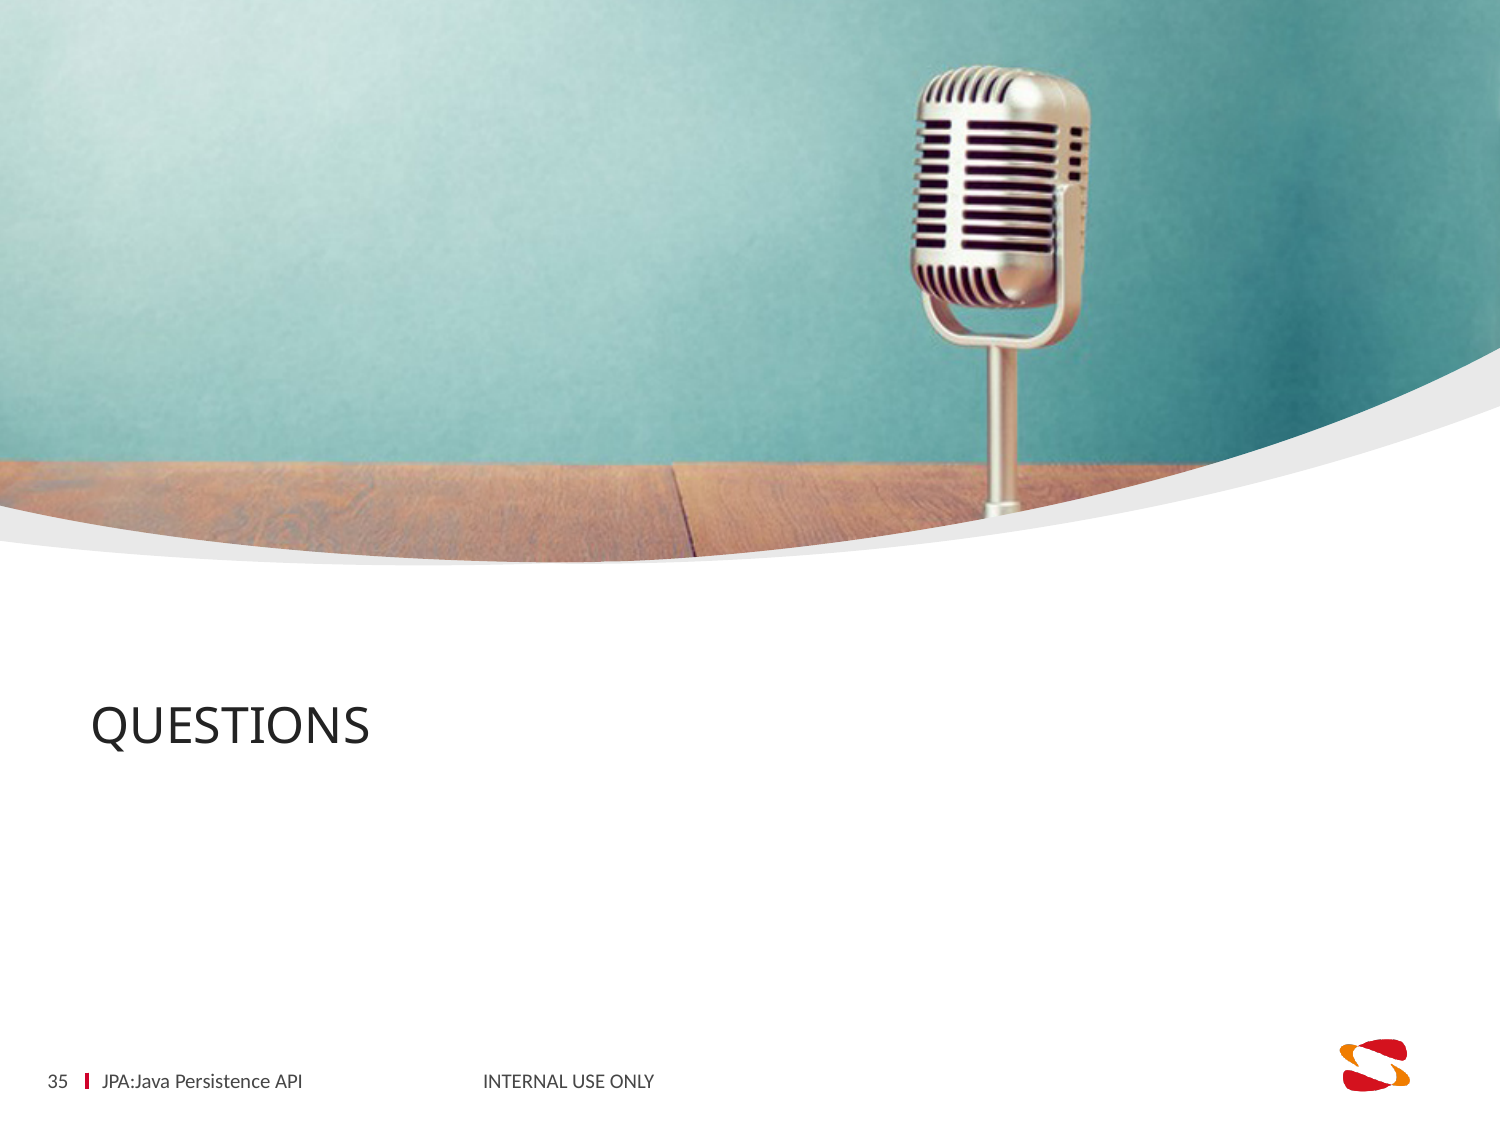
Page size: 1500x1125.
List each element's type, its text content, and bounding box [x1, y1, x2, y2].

footer JPA:Java Persistence API INTERNAL USE ONLY [87, 1066, 833, 1094]
slide_number 35 [20, 1066, 69, 1094]
title Questions [90, 692, 1149, 762]
picture [1328, 1031, 1421, 1099]
picture [0, 0, 1500, 563]
